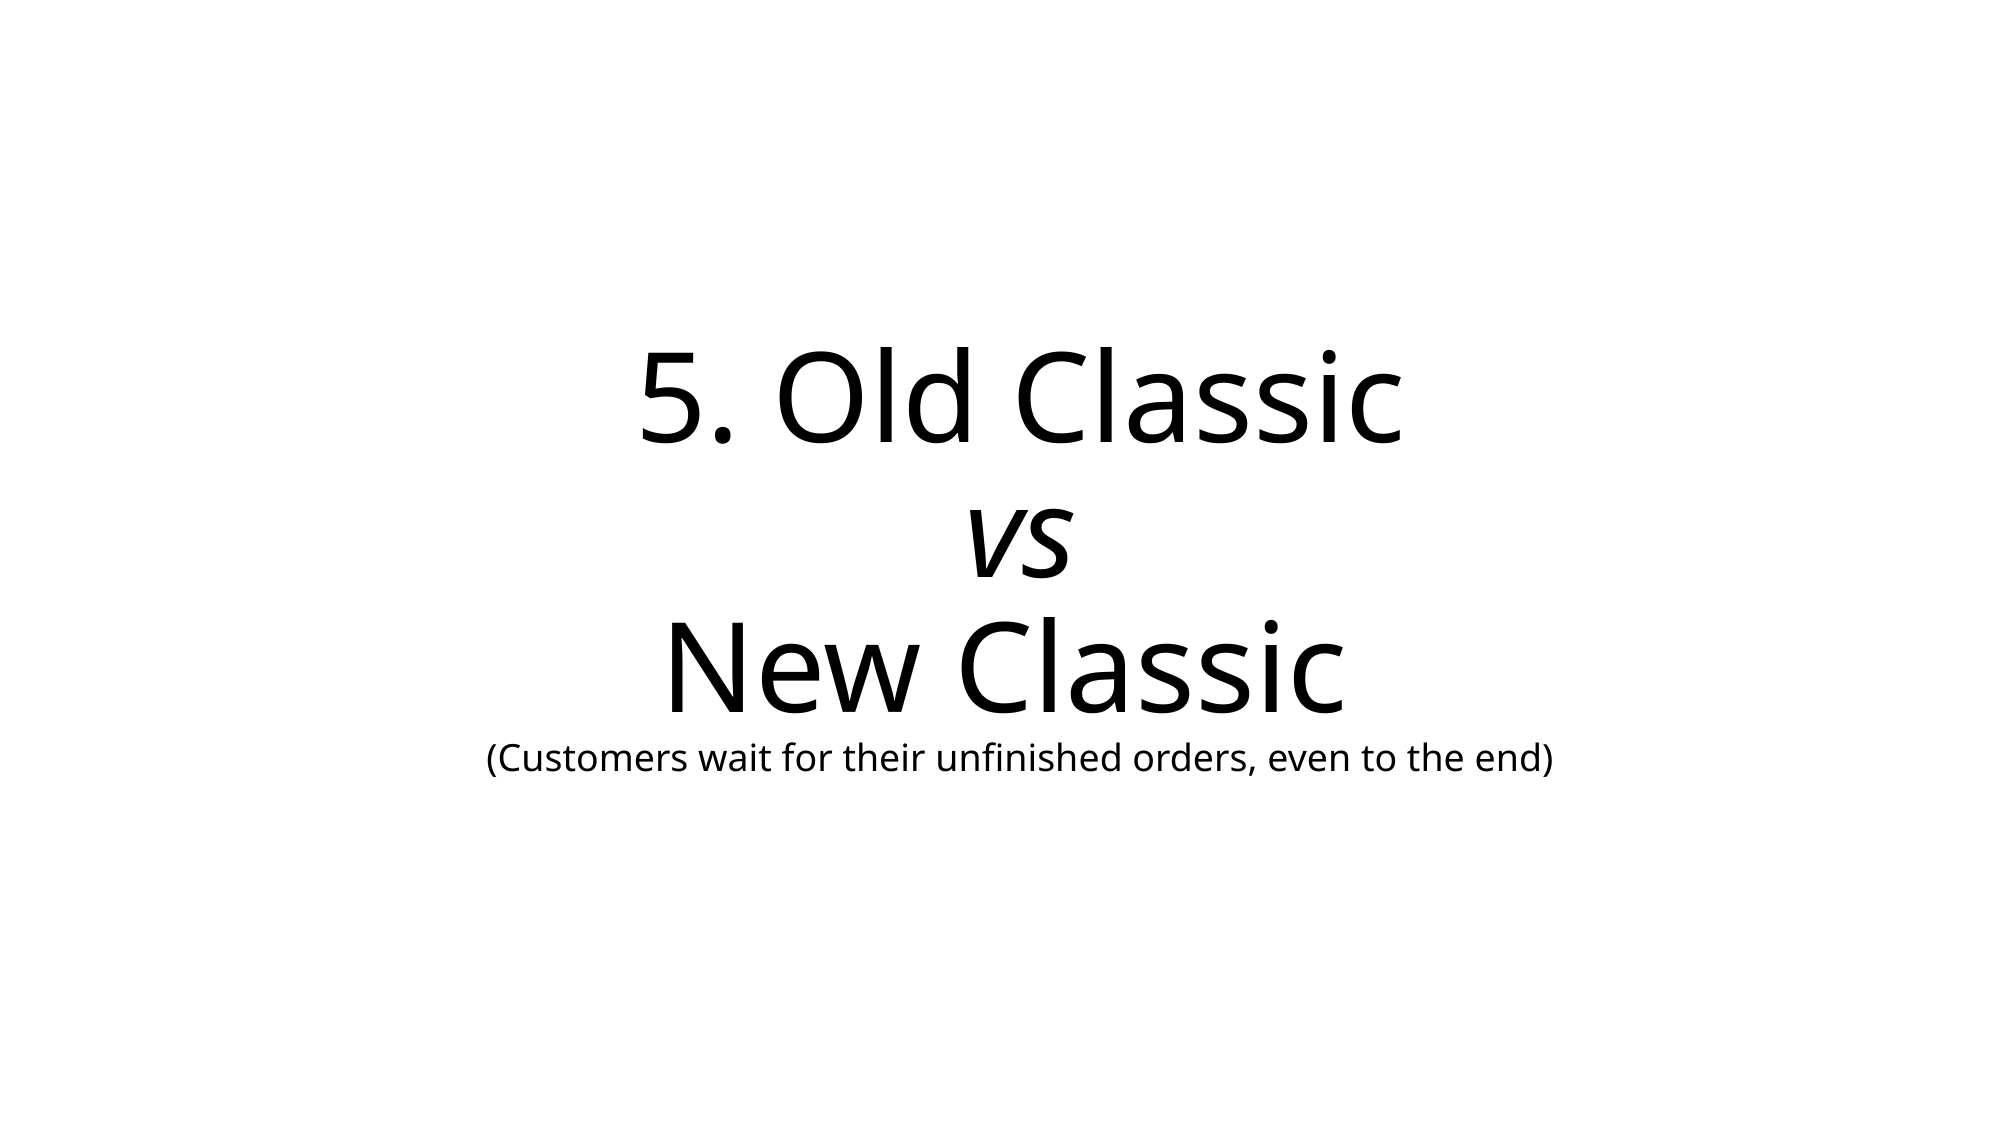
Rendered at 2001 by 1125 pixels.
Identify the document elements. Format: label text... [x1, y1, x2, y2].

title 5. Old Classic vs New Classic (Customers wait for their unfinished orders, even to the end) [270, 230, 1771, 788]
